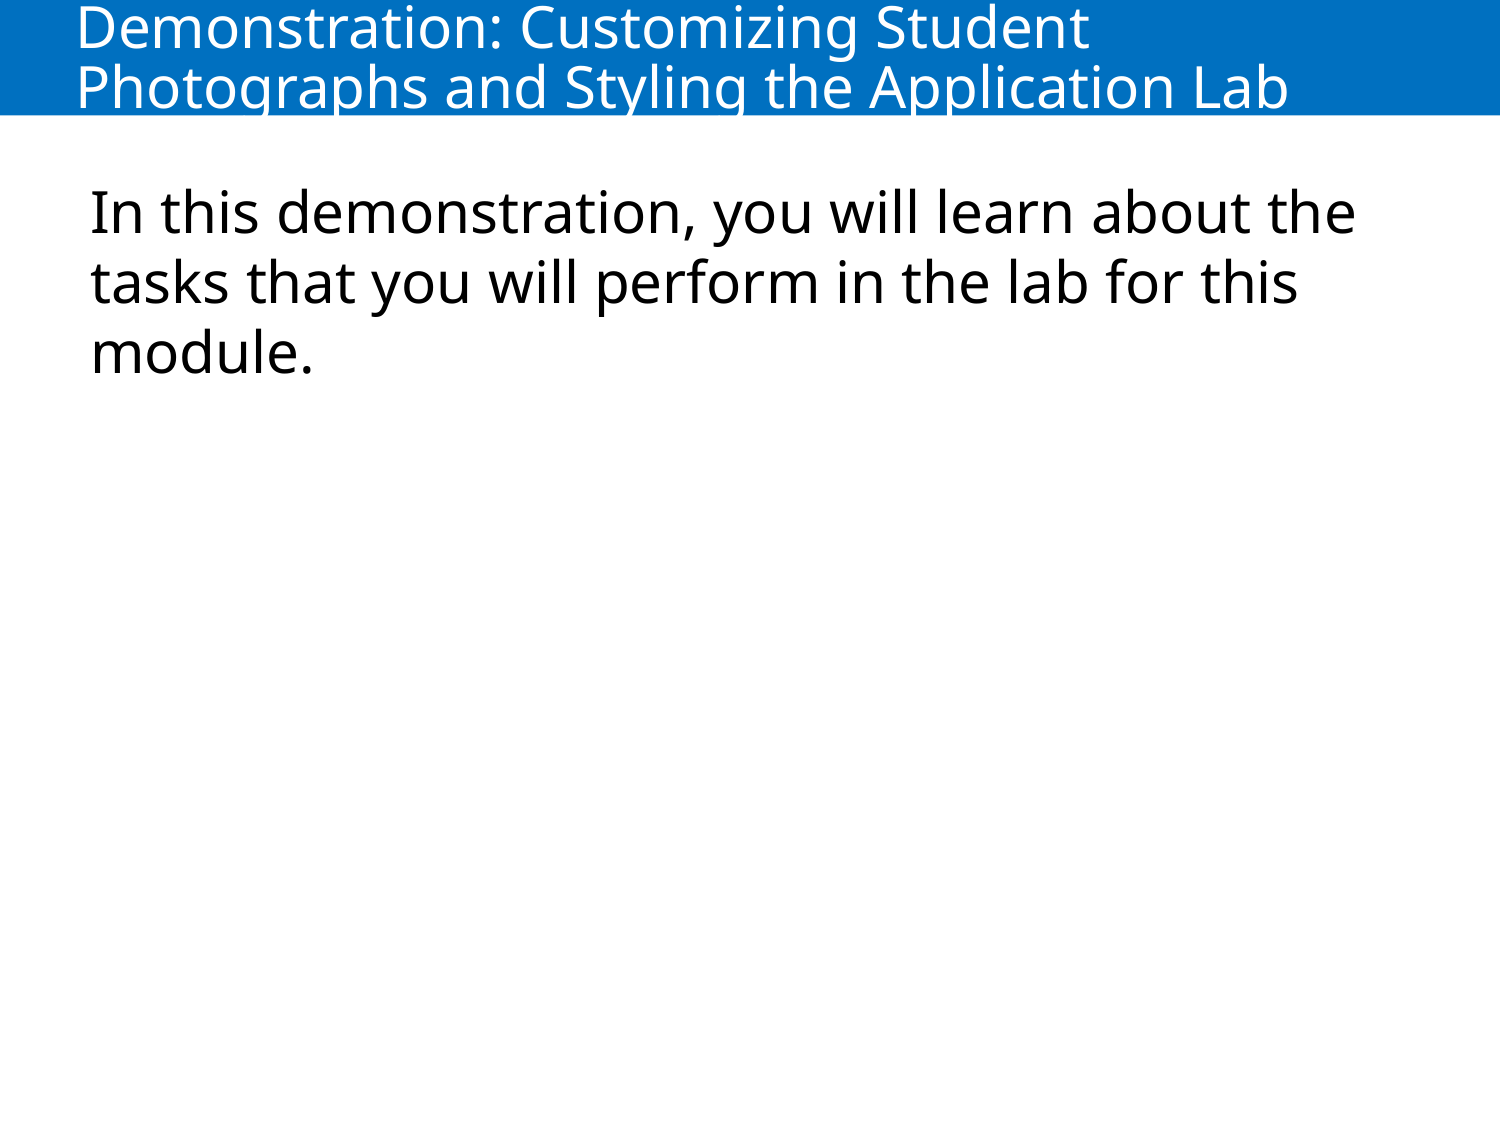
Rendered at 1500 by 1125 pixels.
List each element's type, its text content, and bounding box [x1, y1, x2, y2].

text_box In this demonstration, you will learn about the tasks that you will perform in the lab for this module. [75, 167, 1408, 1012]
title Demonstration: Customizing Student Photographs and Styling the Application Lab [75, 0, 1351, 122]
